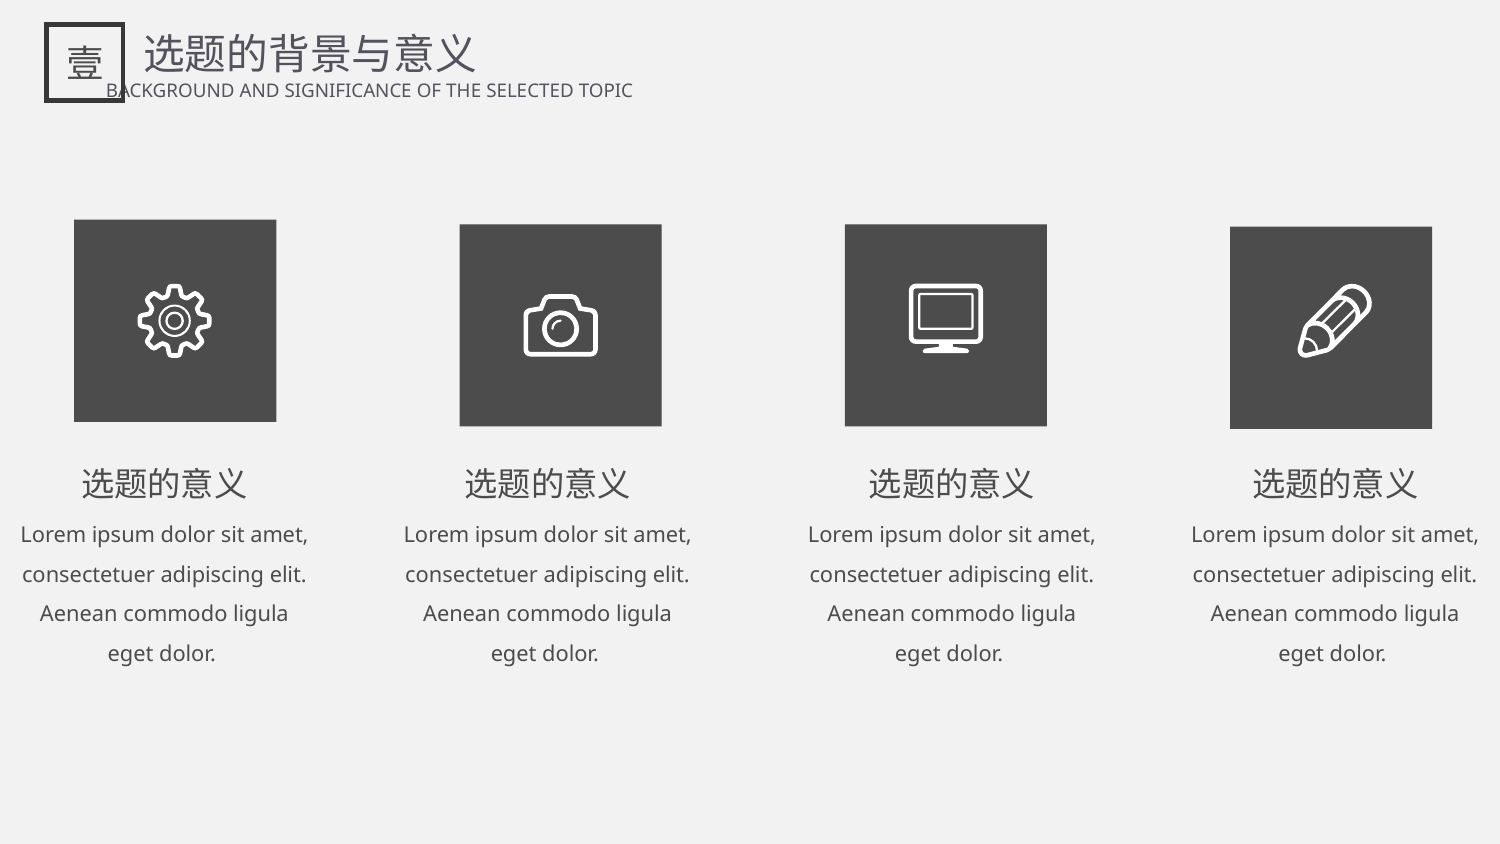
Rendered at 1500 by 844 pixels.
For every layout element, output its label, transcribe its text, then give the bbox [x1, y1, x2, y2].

text_box 选题的意义 [42, 455, 287, 500]
text_box [1297, 283, 1372, 358]
text_box [73, 219, 277, 423]
text_box Lorem ipsum dolor sit amet, consectetuer adipiscing elit. Aenean commodo ligula eget dolor. [787, 500, 1117, 673]
text_box [459, 223, 663, 427]
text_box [908, 283, 984, 354]
text_box [844, 223, 1048, 427]
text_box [46, 20, 610, 110]
text_box 选题的意义 [830, 455, 1075, 500]
text_box [1229, 226, 1433, 430]
text_box Lorem ipsum dolor sit amet, consectetuer adipiscing elit. Aenean commodo ligula eget dolor. [1170, 500, 1500, 673]
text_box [523, 294, 598, 357]
text_box Lorem ipsum dolor sit amet, consectetuer adipiscing elit. Aenean commodo ligula eget dolor. [383, 500, 713, 673]
text_box 选题的意义 [1213, 455, 1458, 500]
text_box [137, 283, 212, 358]
text_box Lorem ipsum dolor sit amet, consectetuer adipiscing elit. Aenean commodo ligula eget dolor. [0, 500, 330, 673]
text_box 选题的意义 [425, 455, 670, 500]
